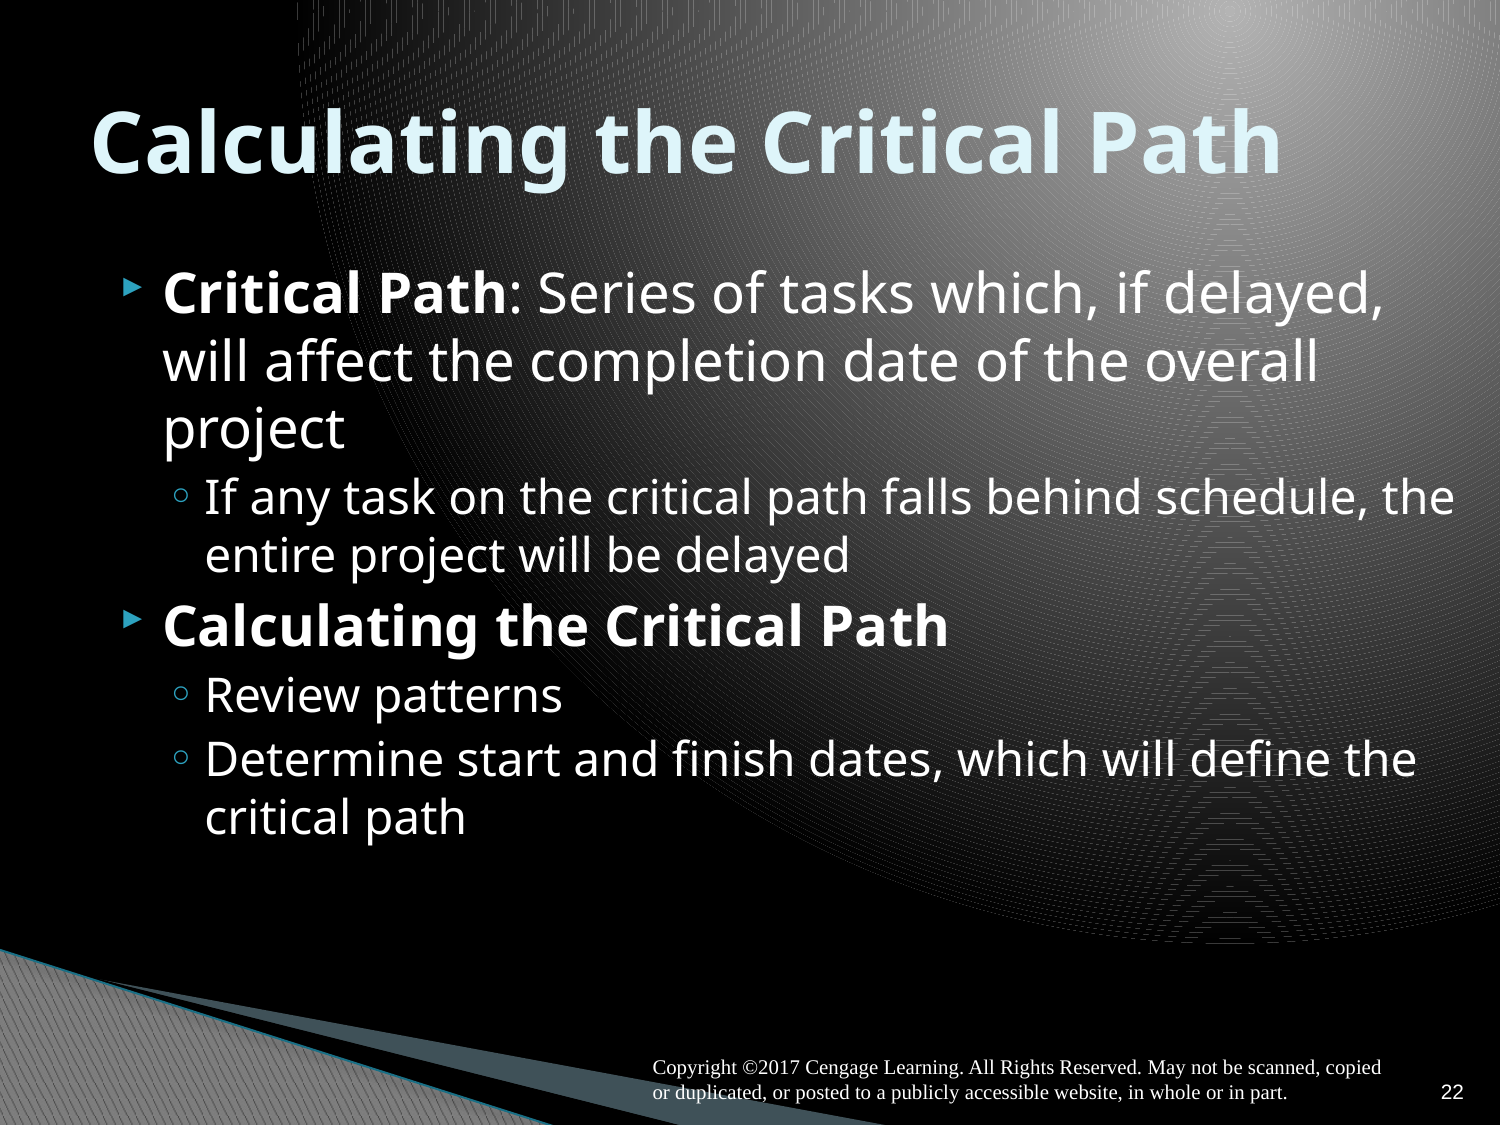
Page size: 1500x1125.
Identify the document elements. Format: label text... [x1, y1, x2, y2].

footer Copyright ©2017 Cengage Learning. All Rights Reserved. May not be scanned, copied or duplicated, or posted to a publicly accessible website, in whole or in part. [637, 1051, 1419, 1112]
list Critical Path: Series of tasks which, if delayed, will affect the completion date of the overall project If any task on the critical path falls behind schedule, the entire project will be delayed Calculating the Critical Path Review patterns Determine start and finish dates, which will define the critical path [87, 249, 1500, 986]
slide_number 22 [1419, 1051, 1479, 1112]
title Calculating the Critical Path [75, 45, 1425, 233]
picture [0, 952, 543, 1125]
